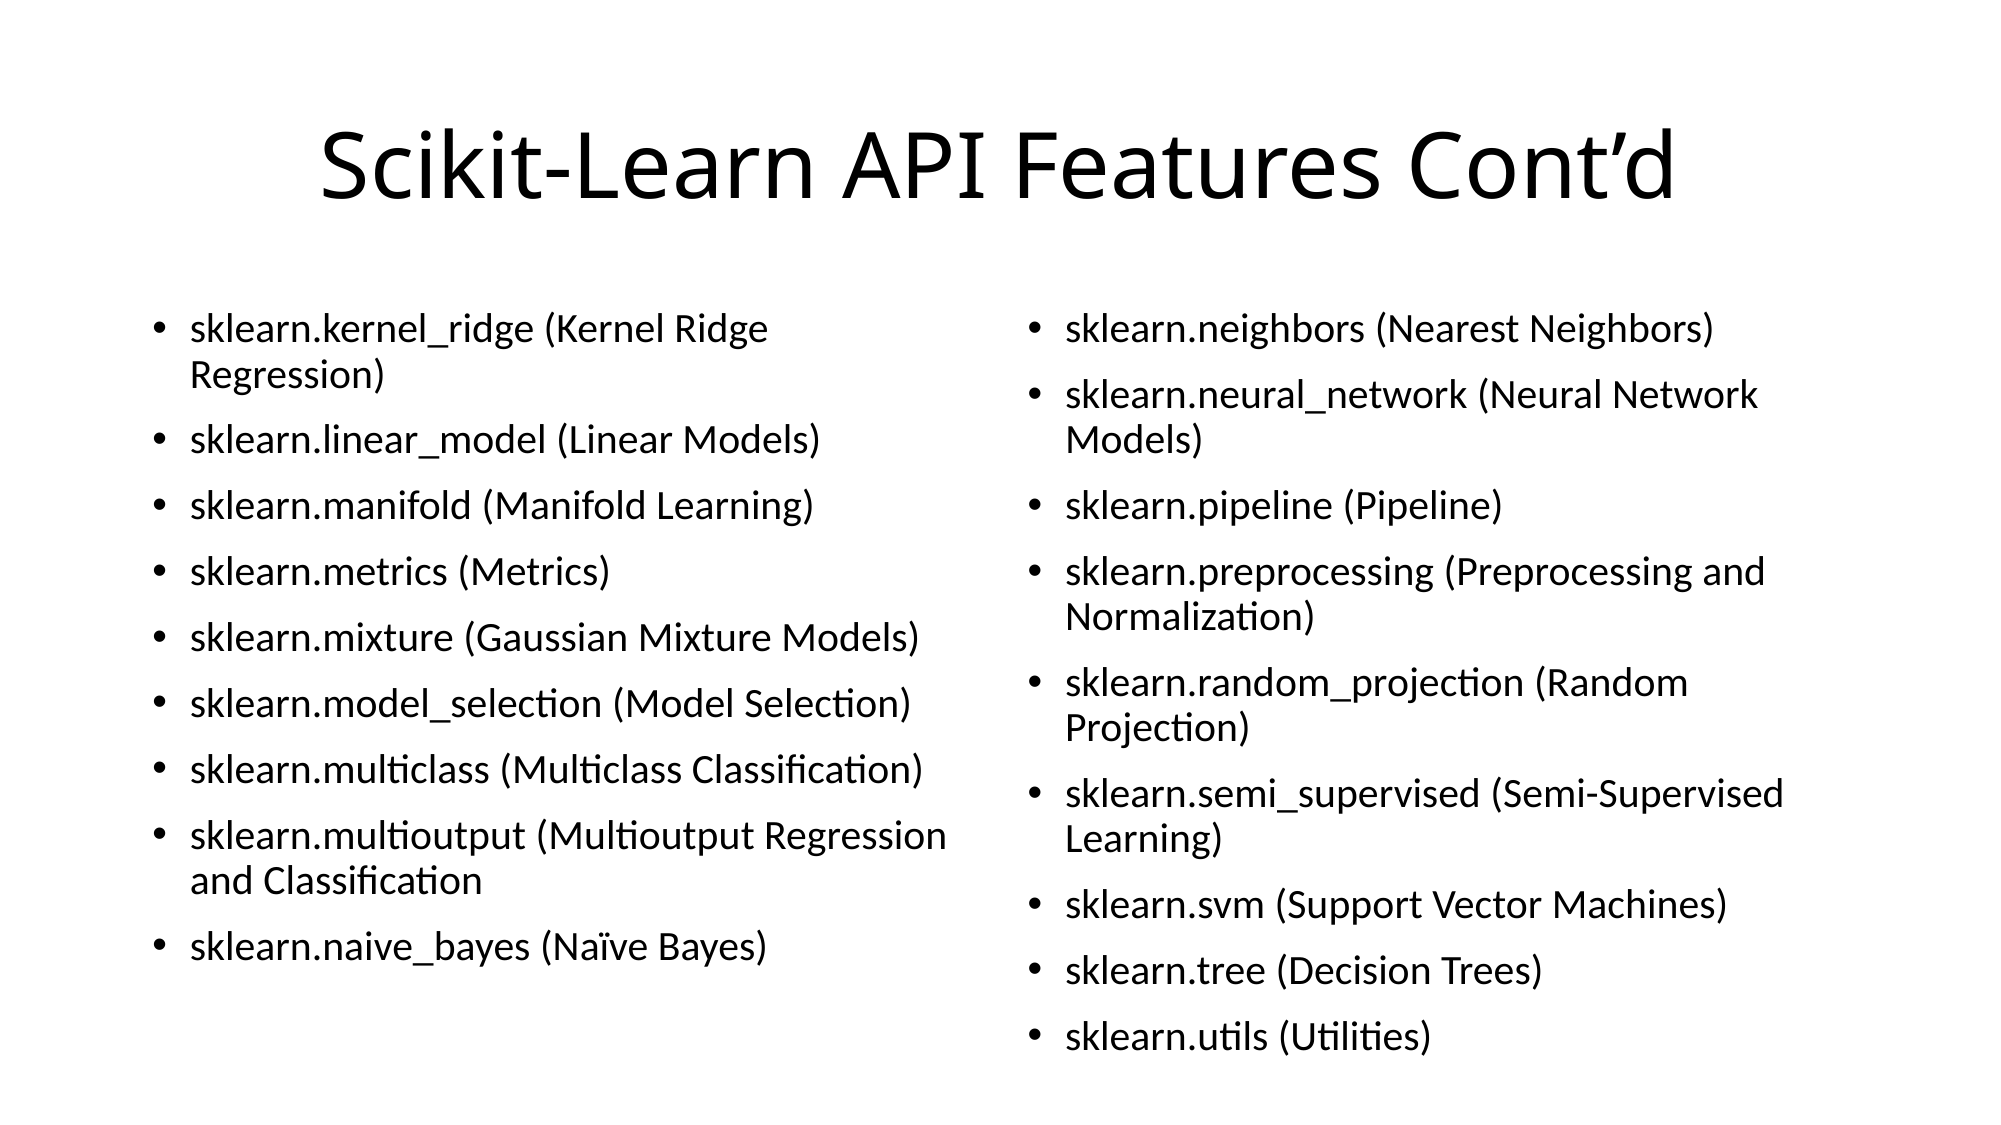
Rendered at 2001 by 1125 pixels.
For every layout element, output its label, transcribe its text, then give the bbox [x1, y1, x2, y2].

list sklearn.neighbors (Nearest Neighbors) sklearn.neural_network (Neural Network Models) sklearn.pipeline (Pipeline) sklearn.preprocessing (Preprocessing and Normalization) sklearn.random_projection (Random Projection) sklearn.semi_supervised (Semi-Supervised Learning) sklearn.svm (Support Vector Machines) sklearn.tree (Decision Trees) sklearn.utils (Utilities) [1012, 299, 1863, 1085]
title Scikit-Learn API Features Cont’d [137, 59, 1863, 278]
list sklearn.kernel_ridge (Kernel Ridge Regression) sklearn.linear_model (Linear Models) sklearn.manifold (Manifold Learning) sklearn.metrics (Metrics) sklearn.mixture (Gaussian Mixture Models) sklearn.model_selection (Model Selection) sklearn.multiclass (Multiclass Classification) sklearn.multioutput (Multioutput Regression and Classification sklearn.naive_bayes (Naïve Bayes) [137, 299, 988, 1014]
